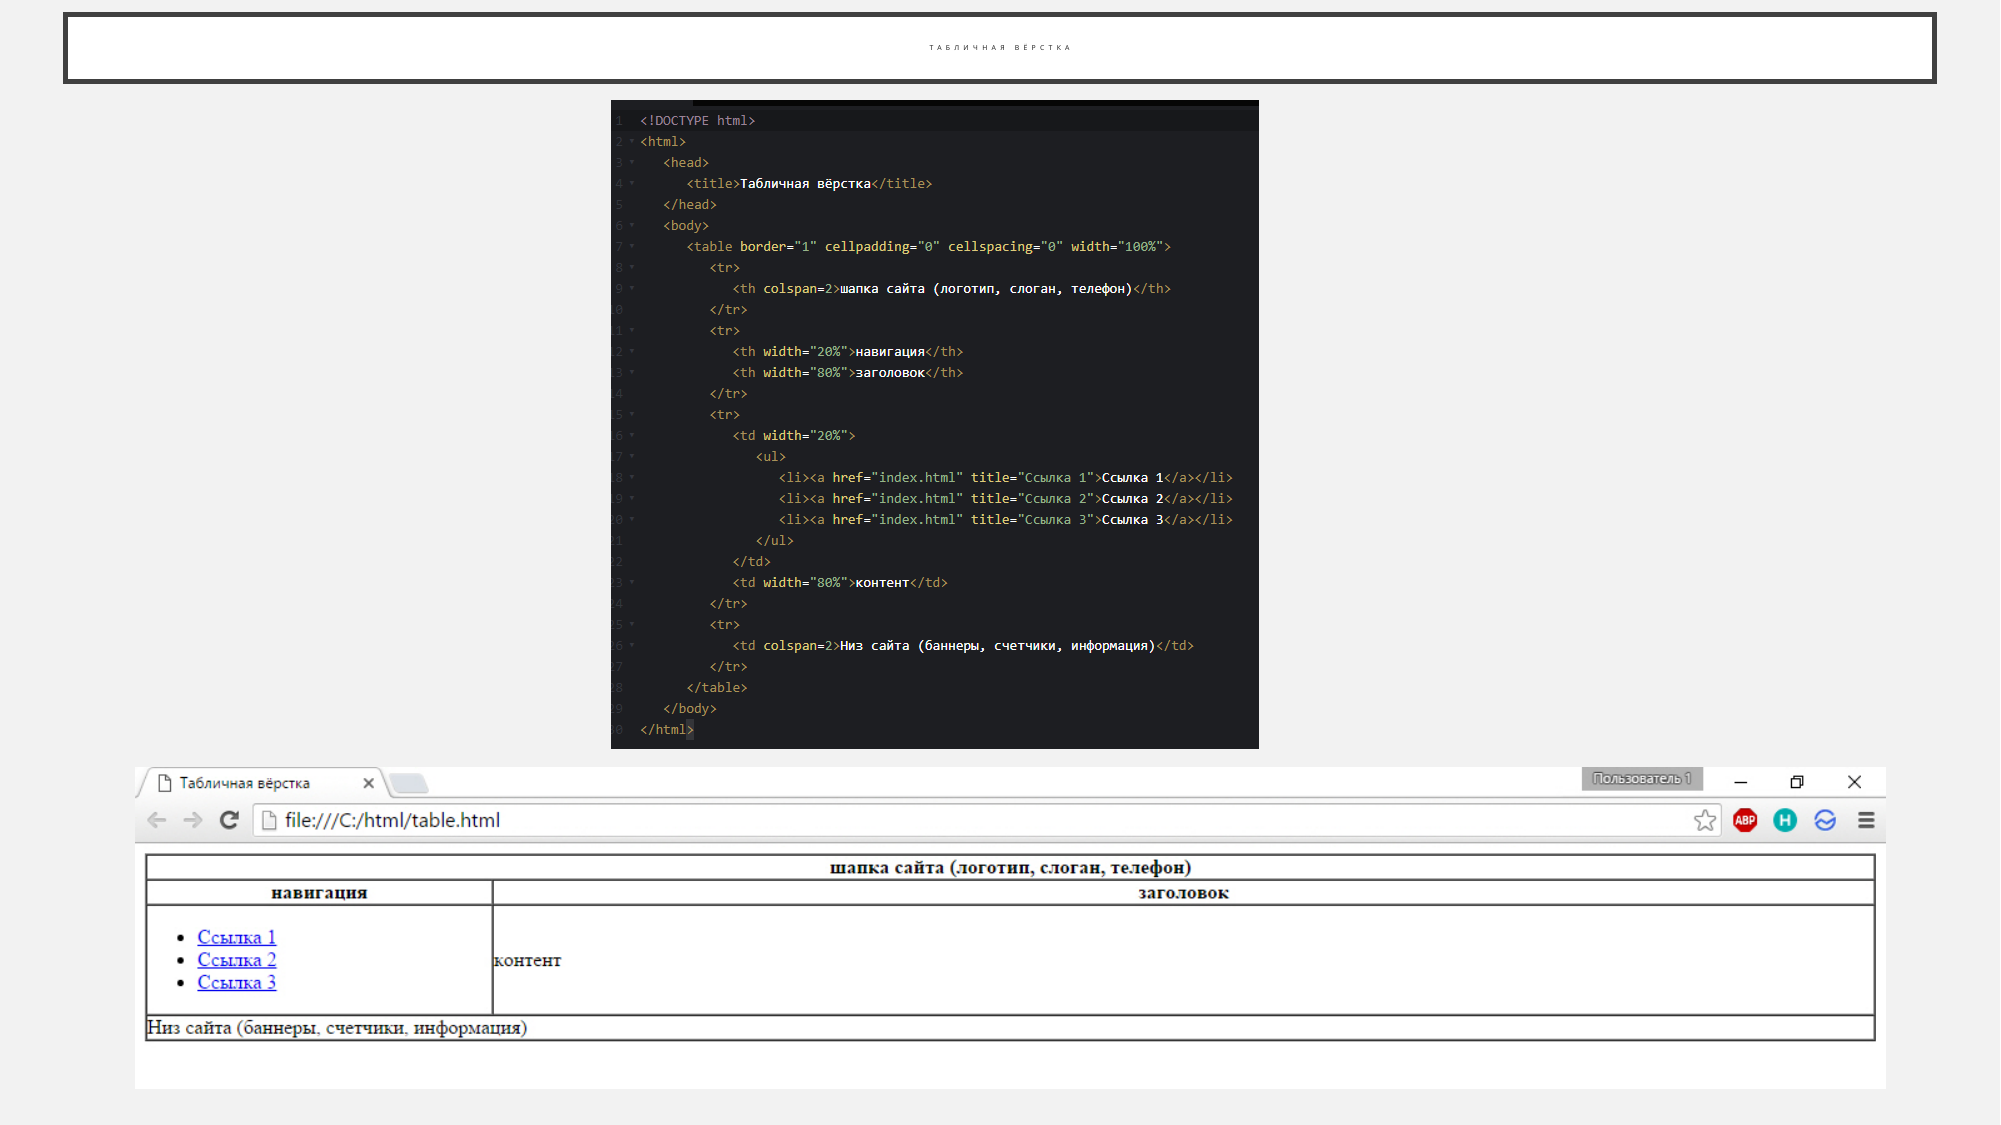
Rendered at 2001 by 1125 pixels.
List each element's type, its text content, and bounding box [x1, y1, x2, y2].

picture [135, 767, 1886, 1089]
picture [611, 100, 1259, 750]
title Табличная вёрстка [63, 12, 1937, 84]
